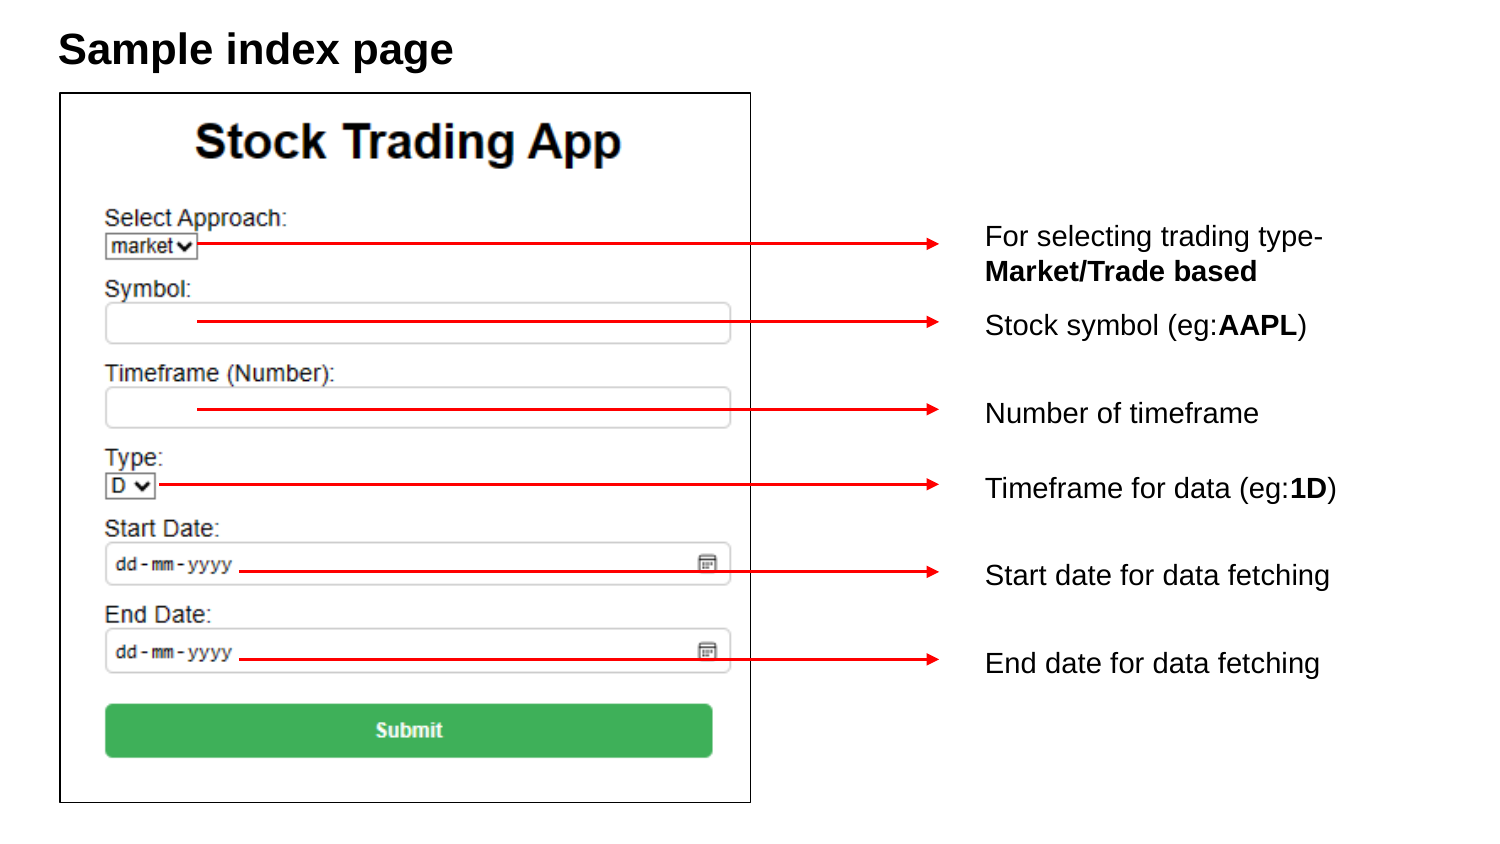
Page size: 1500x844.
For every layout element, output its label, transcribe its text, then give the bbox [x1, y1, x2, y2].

text_box Number of timeframe [970, 378, 1412, 440]
picture [60, 93, 751, 802]
text_box Timeframe for data (eg:1D) [970, 453, 1412, 515]
text_box Stock symbol (eg:AAPL) [970, 291, 1412, 353]
text_box End date for data fetching [970, 628, 1412, 690]
text_box Start date for data fetching [970, 541, 1412, 603]
text_box For selecting trading type- Market/Trade based [970, 202, 1412, 286]
text_box Sample index page [42, 6, 1021, 89]
